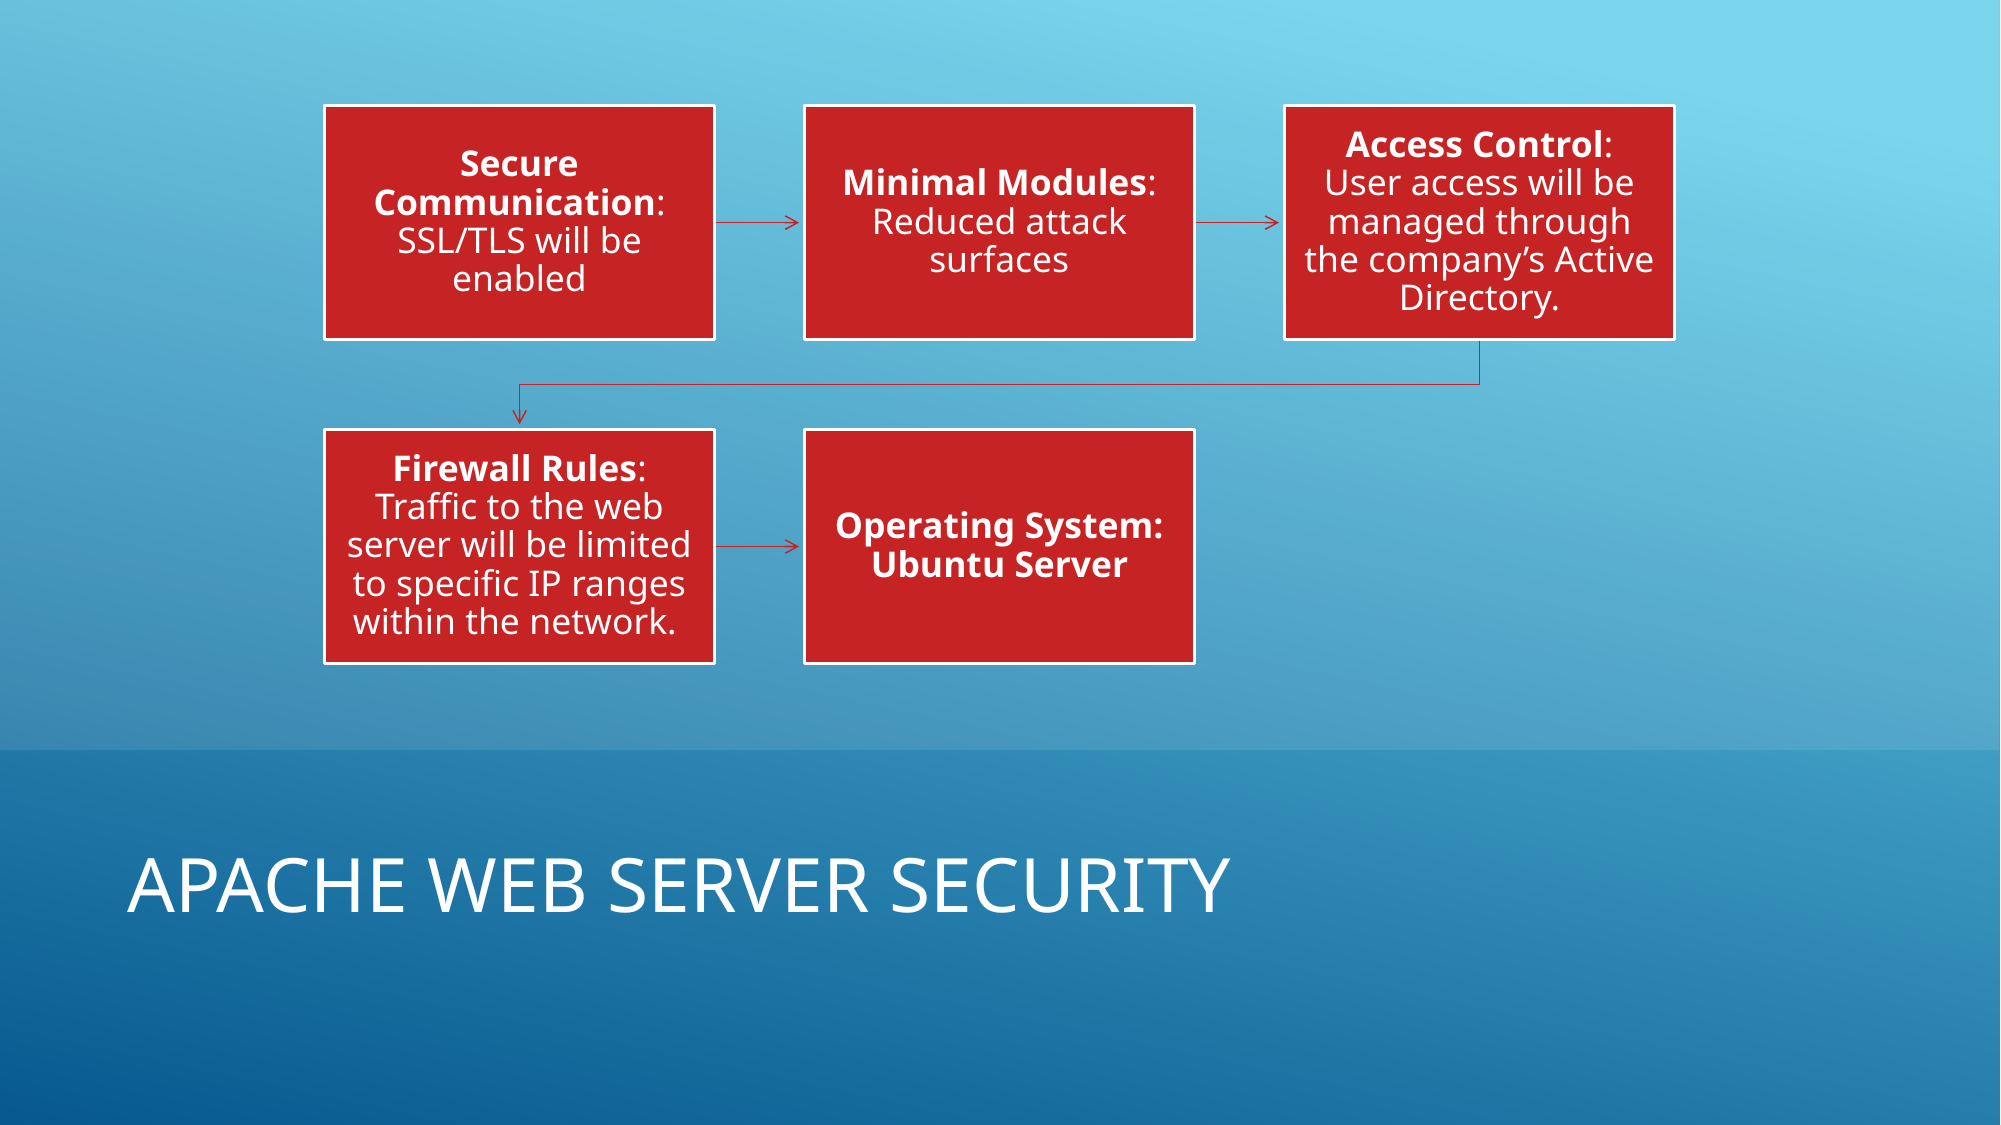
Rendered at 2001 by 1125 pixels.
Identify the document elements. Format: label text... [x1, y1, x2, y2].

text_box [0, 751, 2000, 1125]
title Apache Web Server Security [112, 787, 1633, 977]
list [158, 105, 1841, 665]
text_box [0, 0, 2000, 751]
